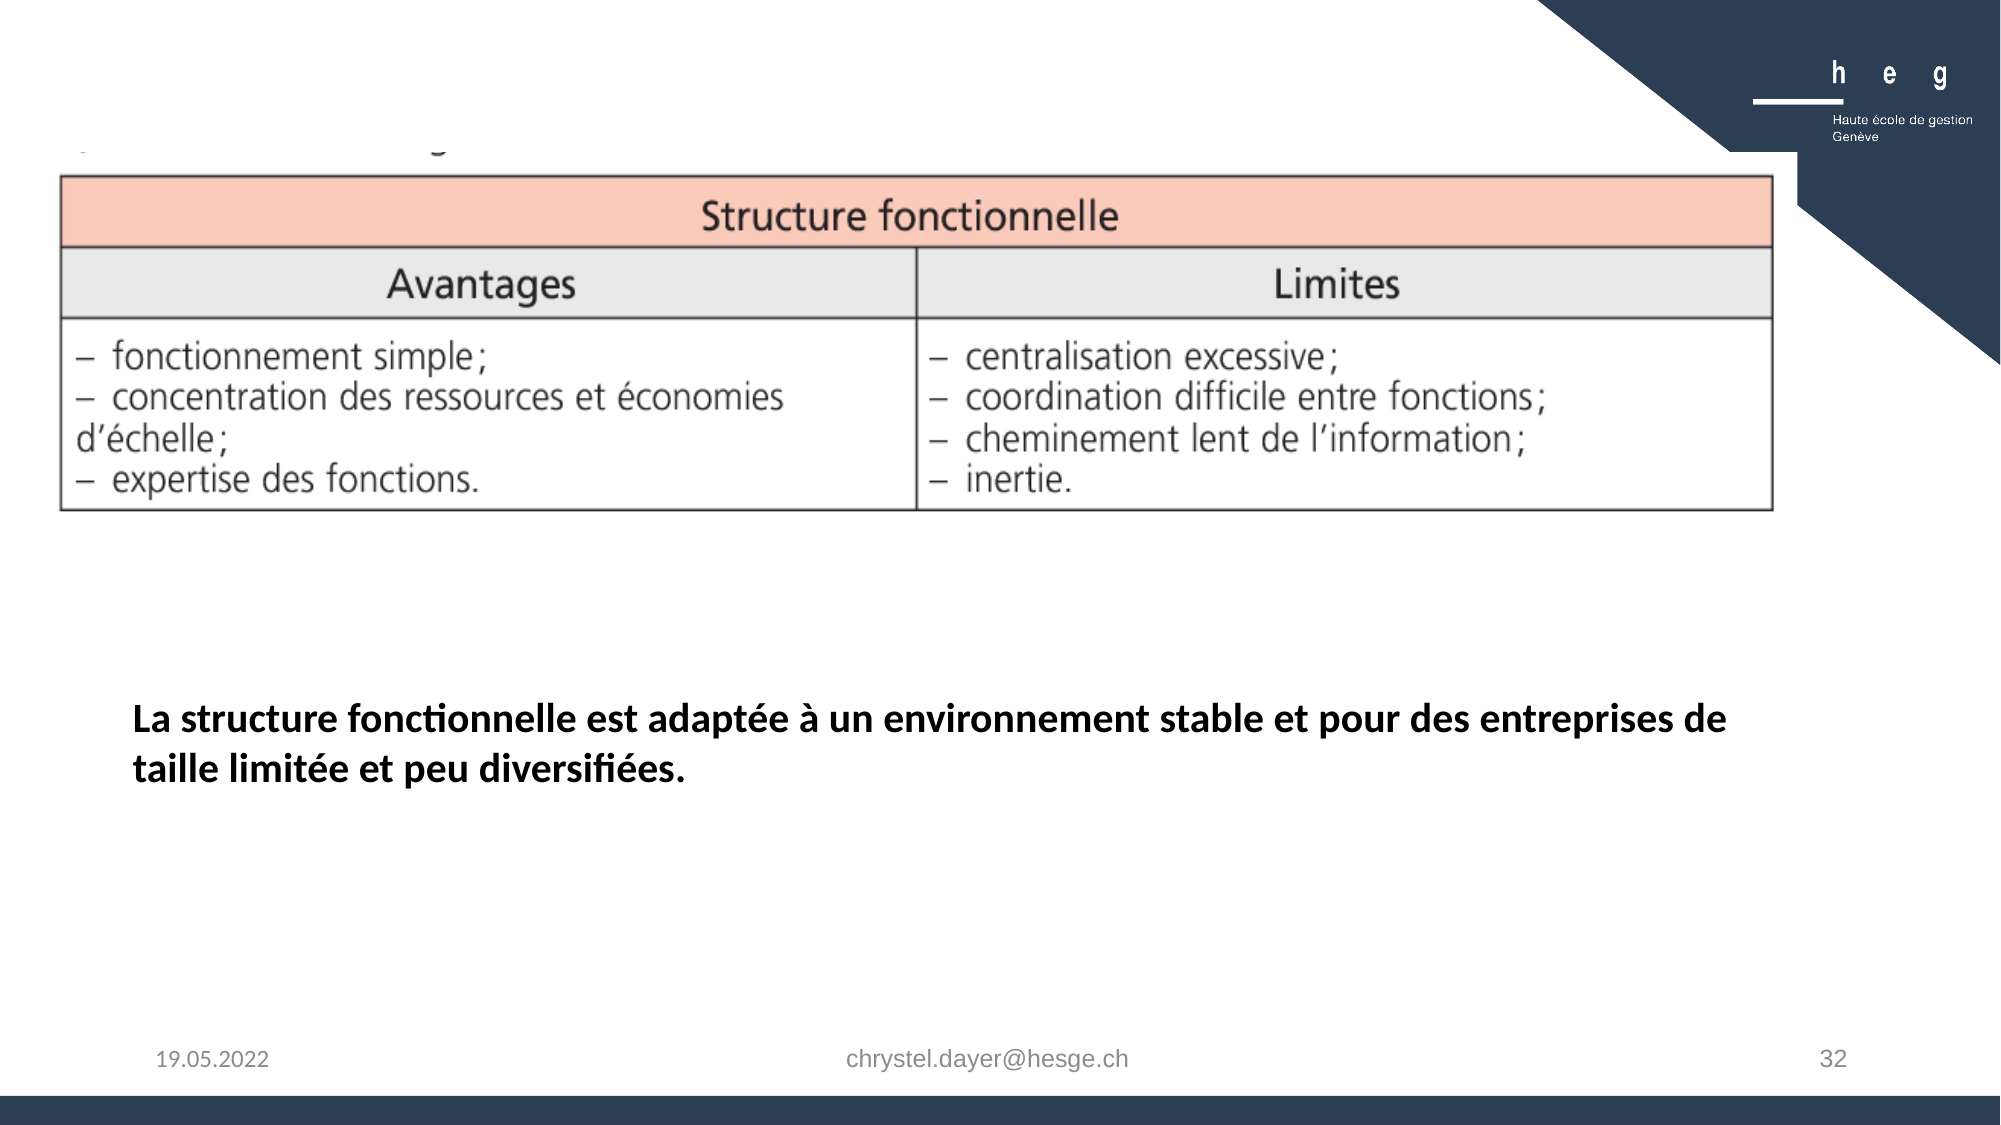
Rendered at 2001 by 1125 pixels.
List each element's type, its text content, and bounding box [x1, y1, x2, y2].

picture [21, 152, 1798, 534]
slide_number 32 [1412, 1027, 1863, 1088]
text_box La structure fonctionnelle est adaptée à un environnement stable et pour des entreprises de taille limitée et peu diversiﬁées. [118, 683, 1818, 844]
footer chrystel.dayer@hesge.ch [650, 1027, 1326, 1088]
picture [1753, 60, 1972, 141]
